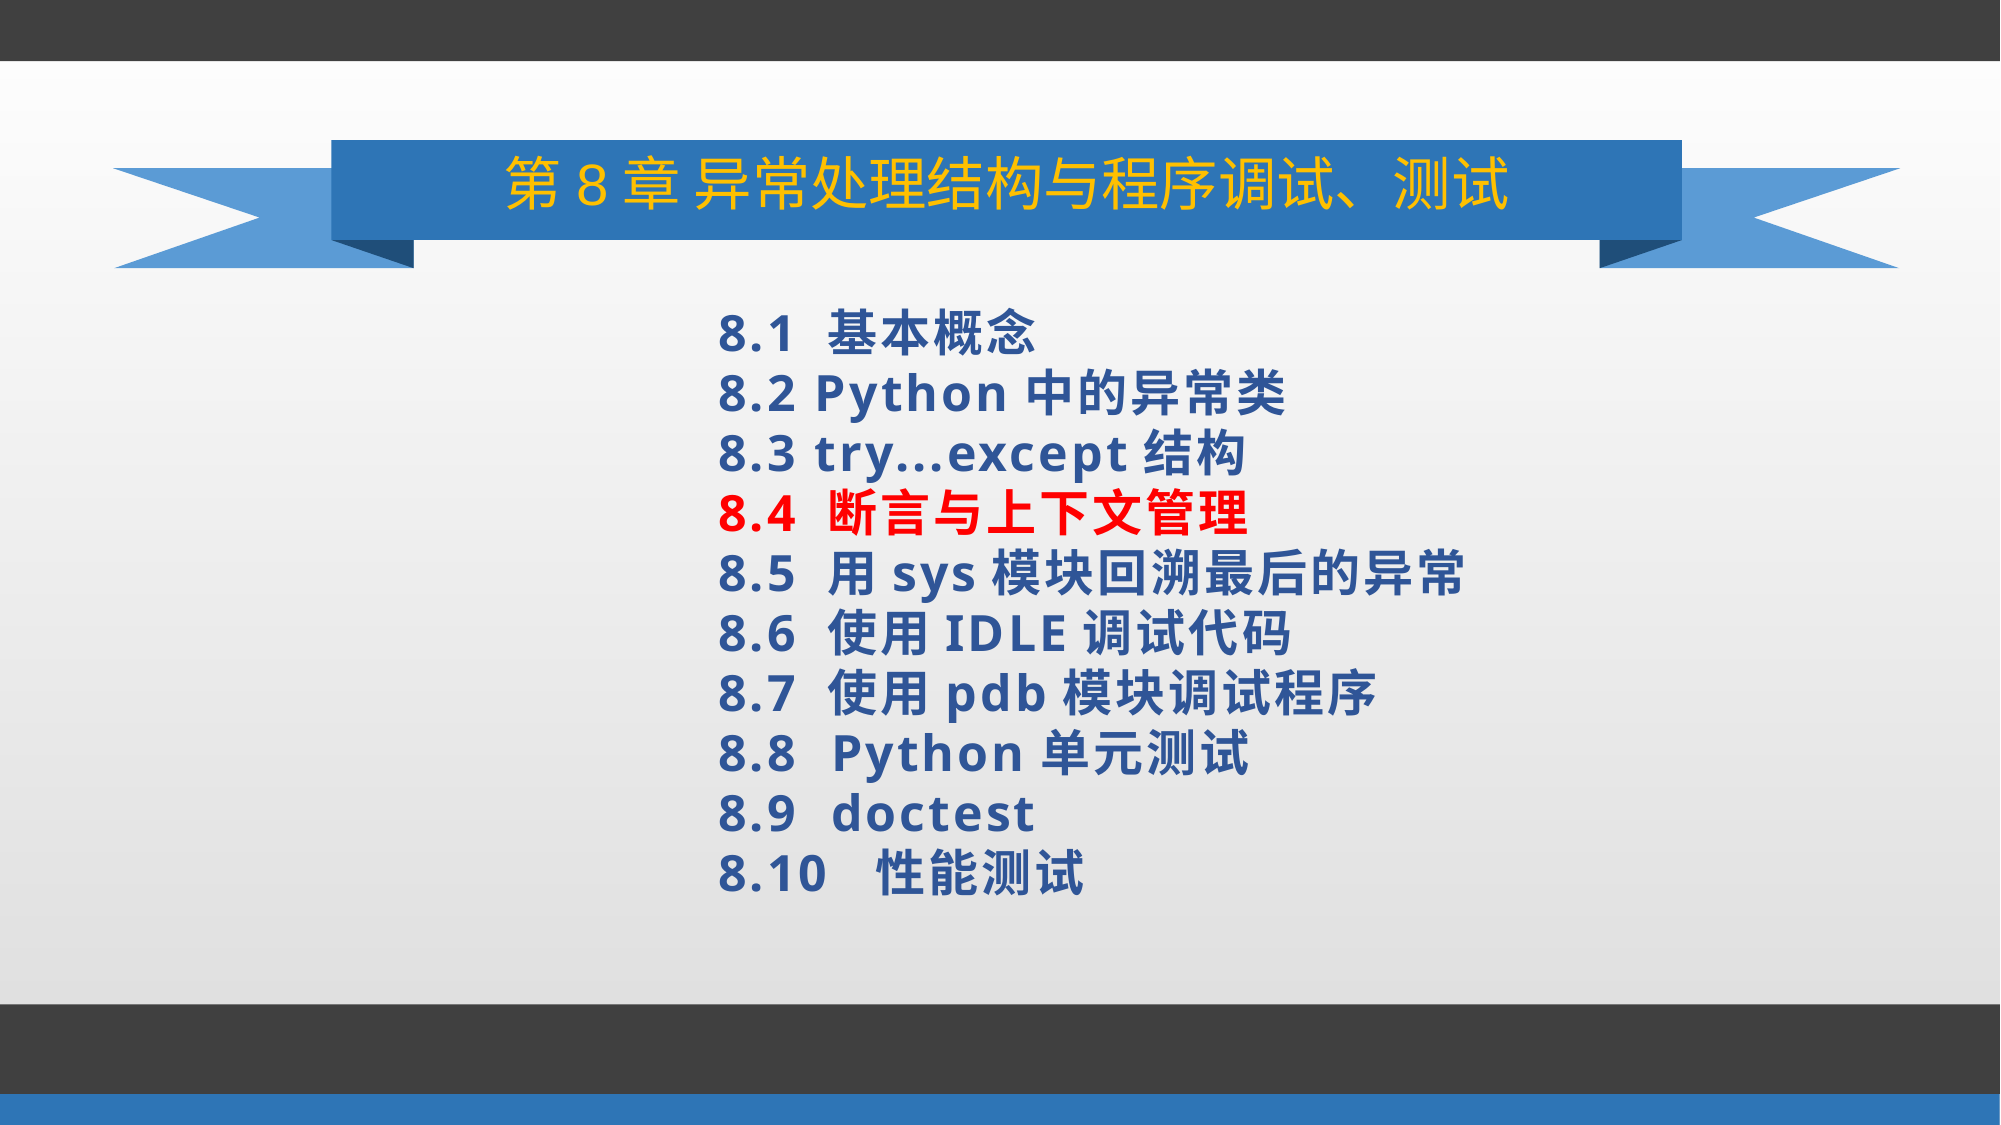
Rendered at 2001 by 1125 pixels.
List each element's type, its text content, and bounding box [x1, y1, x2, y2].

title 第8章 异常处理结构与程序调试、测试 [331, 140, 1682, 226]
list 8.1 基本概念 8.2 Python中的异常类 8.3 try...except结构 8.4 断言与上下文管理 8.5 用sys模块回溯最后的异常 8.6 使用IDLE调试代码 8.7 使用pdb模块调试程序 8.8 Python单元测试 8.9 doctest 8.10 性能测试 [701, 294, 1525, 912]
